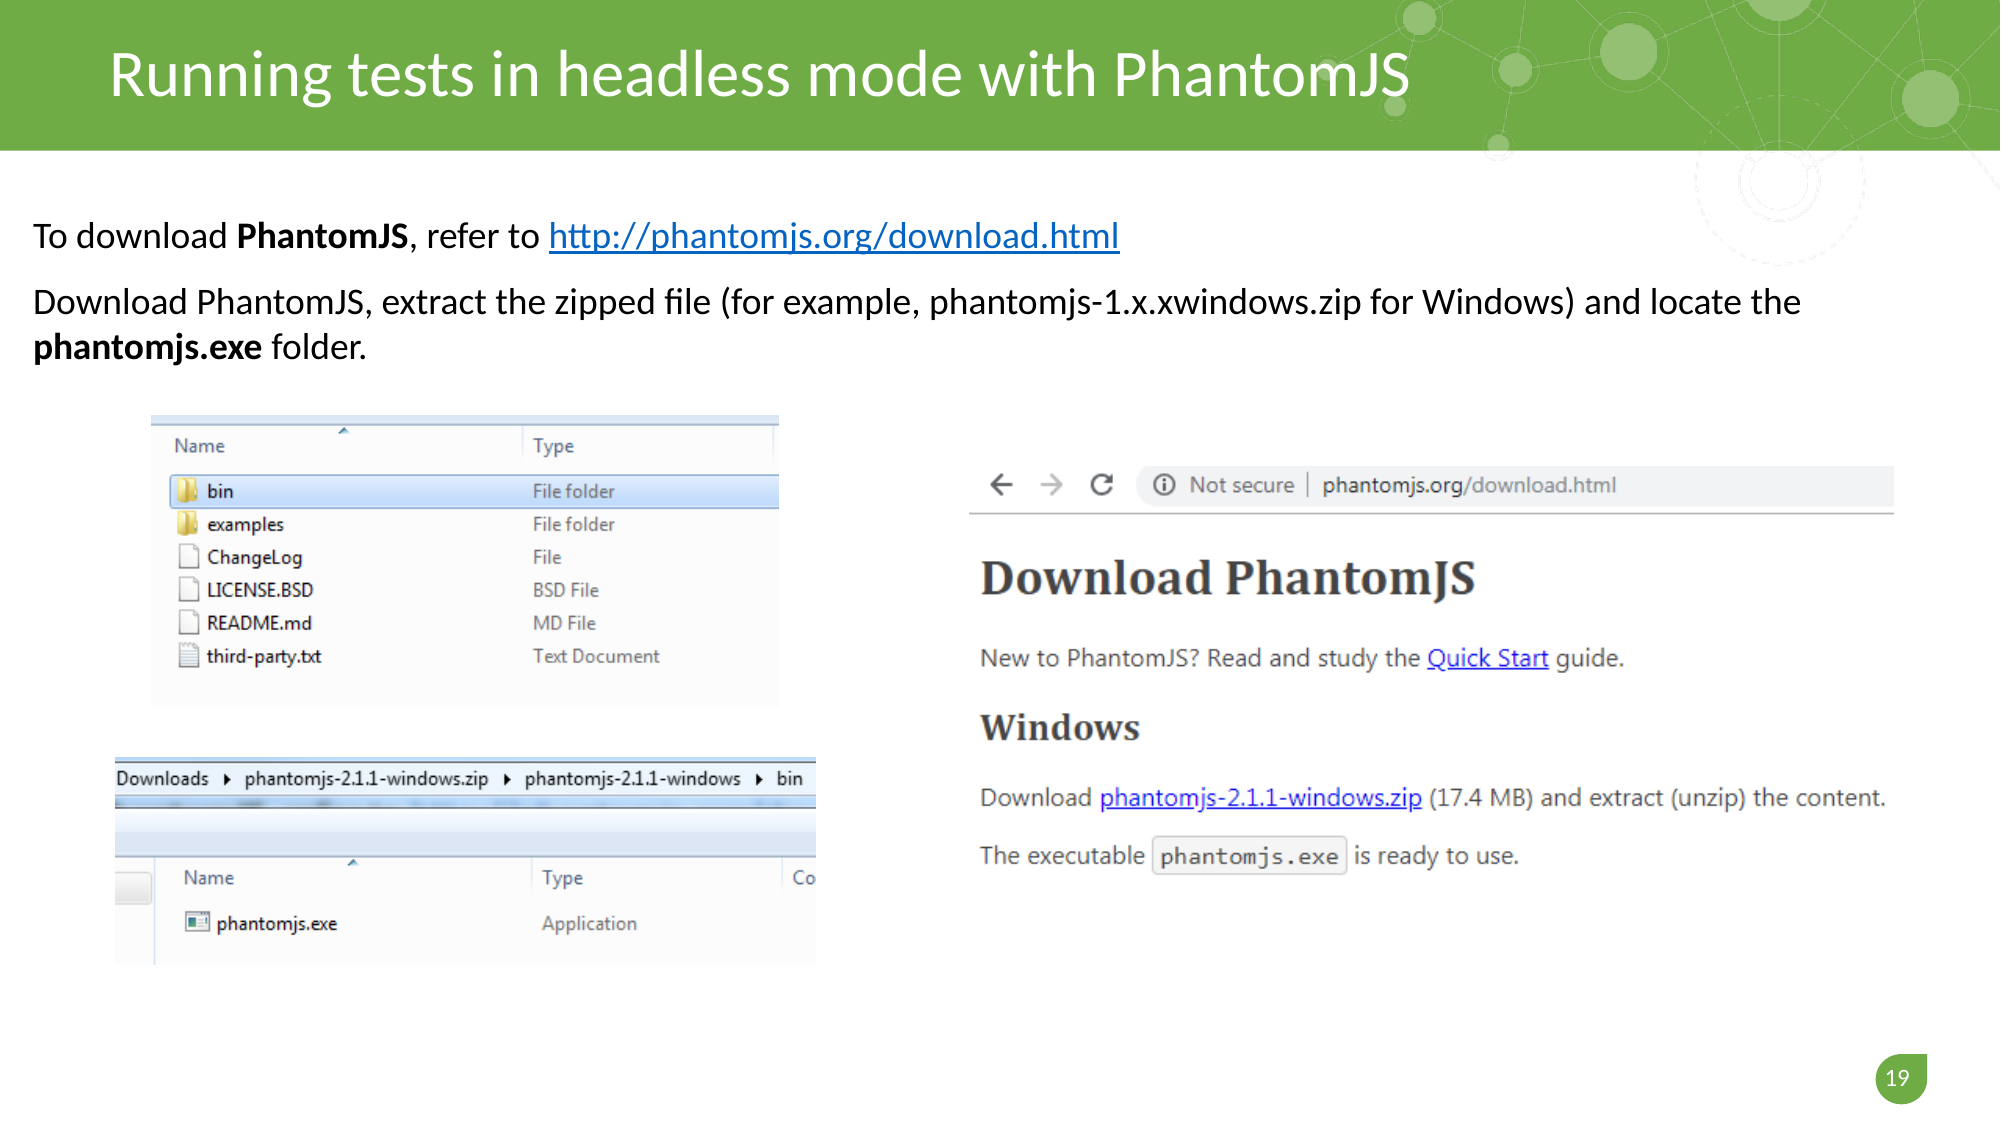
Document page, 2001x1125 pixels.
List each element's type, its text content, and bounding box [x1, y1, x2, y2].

picture [969, 466, 1894, 883]
picture [115, 757, 816, 965]
picture [1312, 0, 2000, 430]
picture [151, 415, 779, 707]
text_box To download PhantomJS, refer to http://phantomjs.org/download.html [18, 203, 1974, 264]
slide_number 19 [1860, 1057, 1926, 1095]
title Running tests in headless mode with PhantomJS [94, 11, 1913, 139]
text_box Download PhantomJS, extract the zipped file (for example, phantomjs-1.x.xwindows.zip for Windows) and locate the phantomjs.exe folder. [18, 269, 1974, 375]
